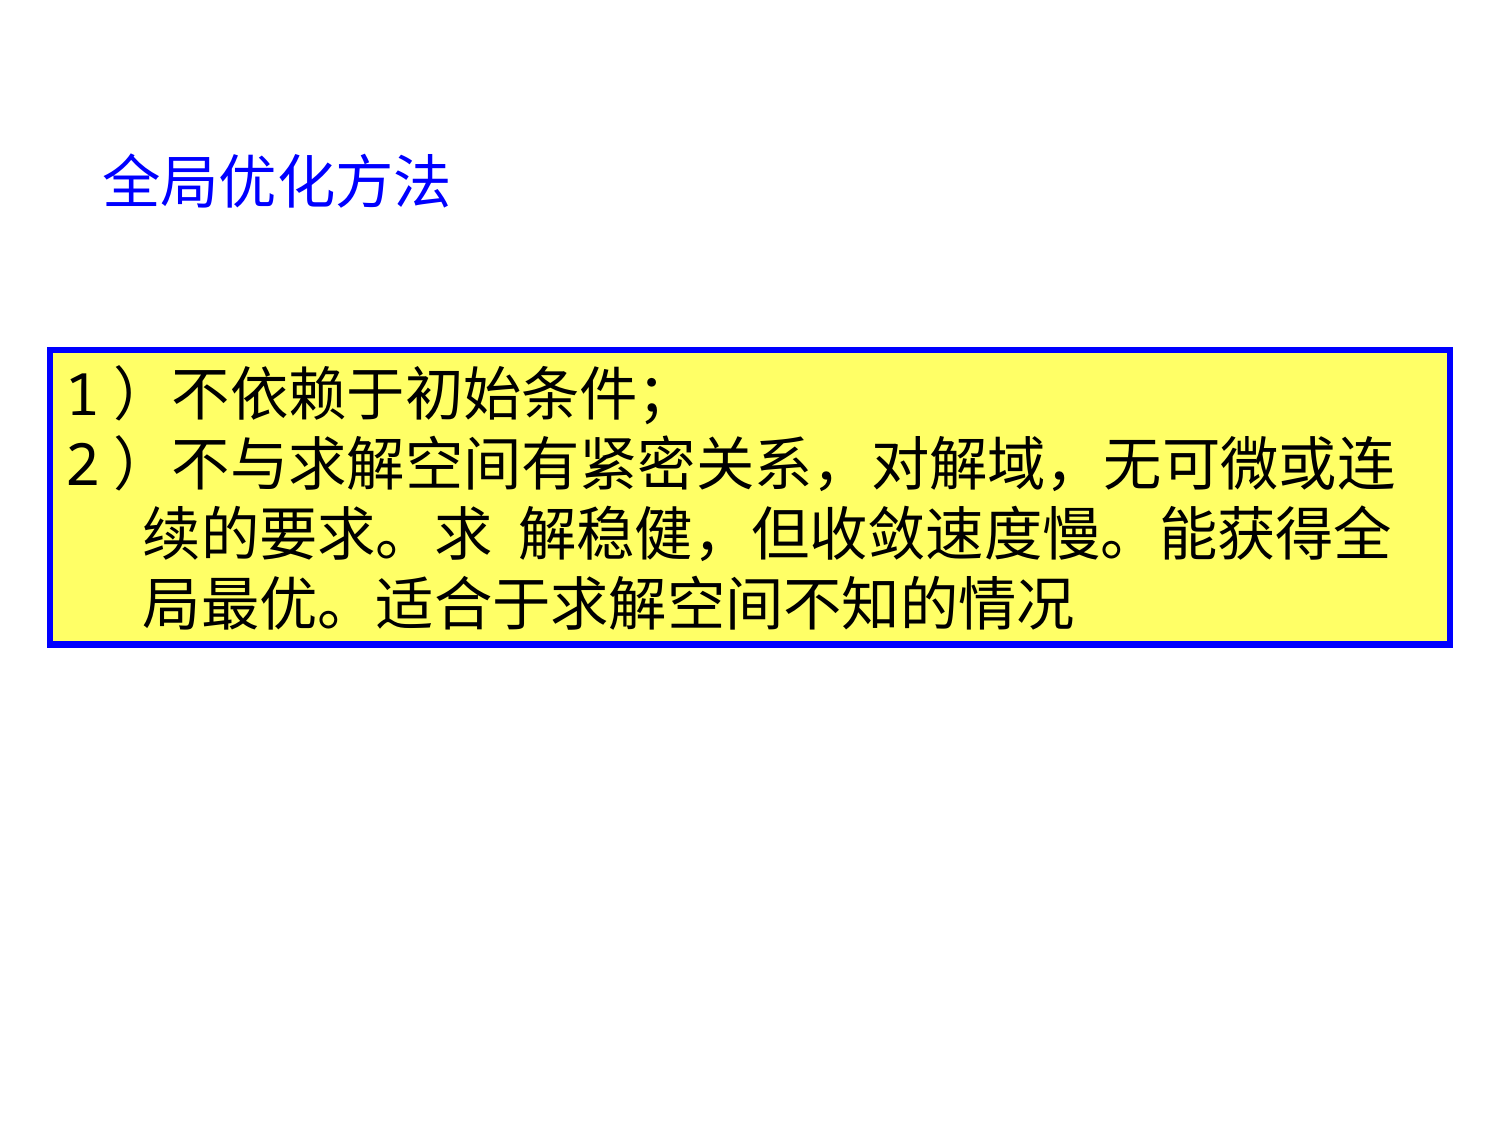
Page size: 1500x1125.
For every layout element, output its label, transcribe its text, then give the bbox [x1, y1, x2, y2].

text_box 1）不依赖于初始条件； 2）不与求解空间有紧密关系，对解域，无可微或连续的要求。求 解稳健，但收敛速度慢。能获得全局最优。适合于求解空间不知的情况 [50, 349, 1450, 645]
text_box 全局优化方法 [87, 137, 493, 223]
